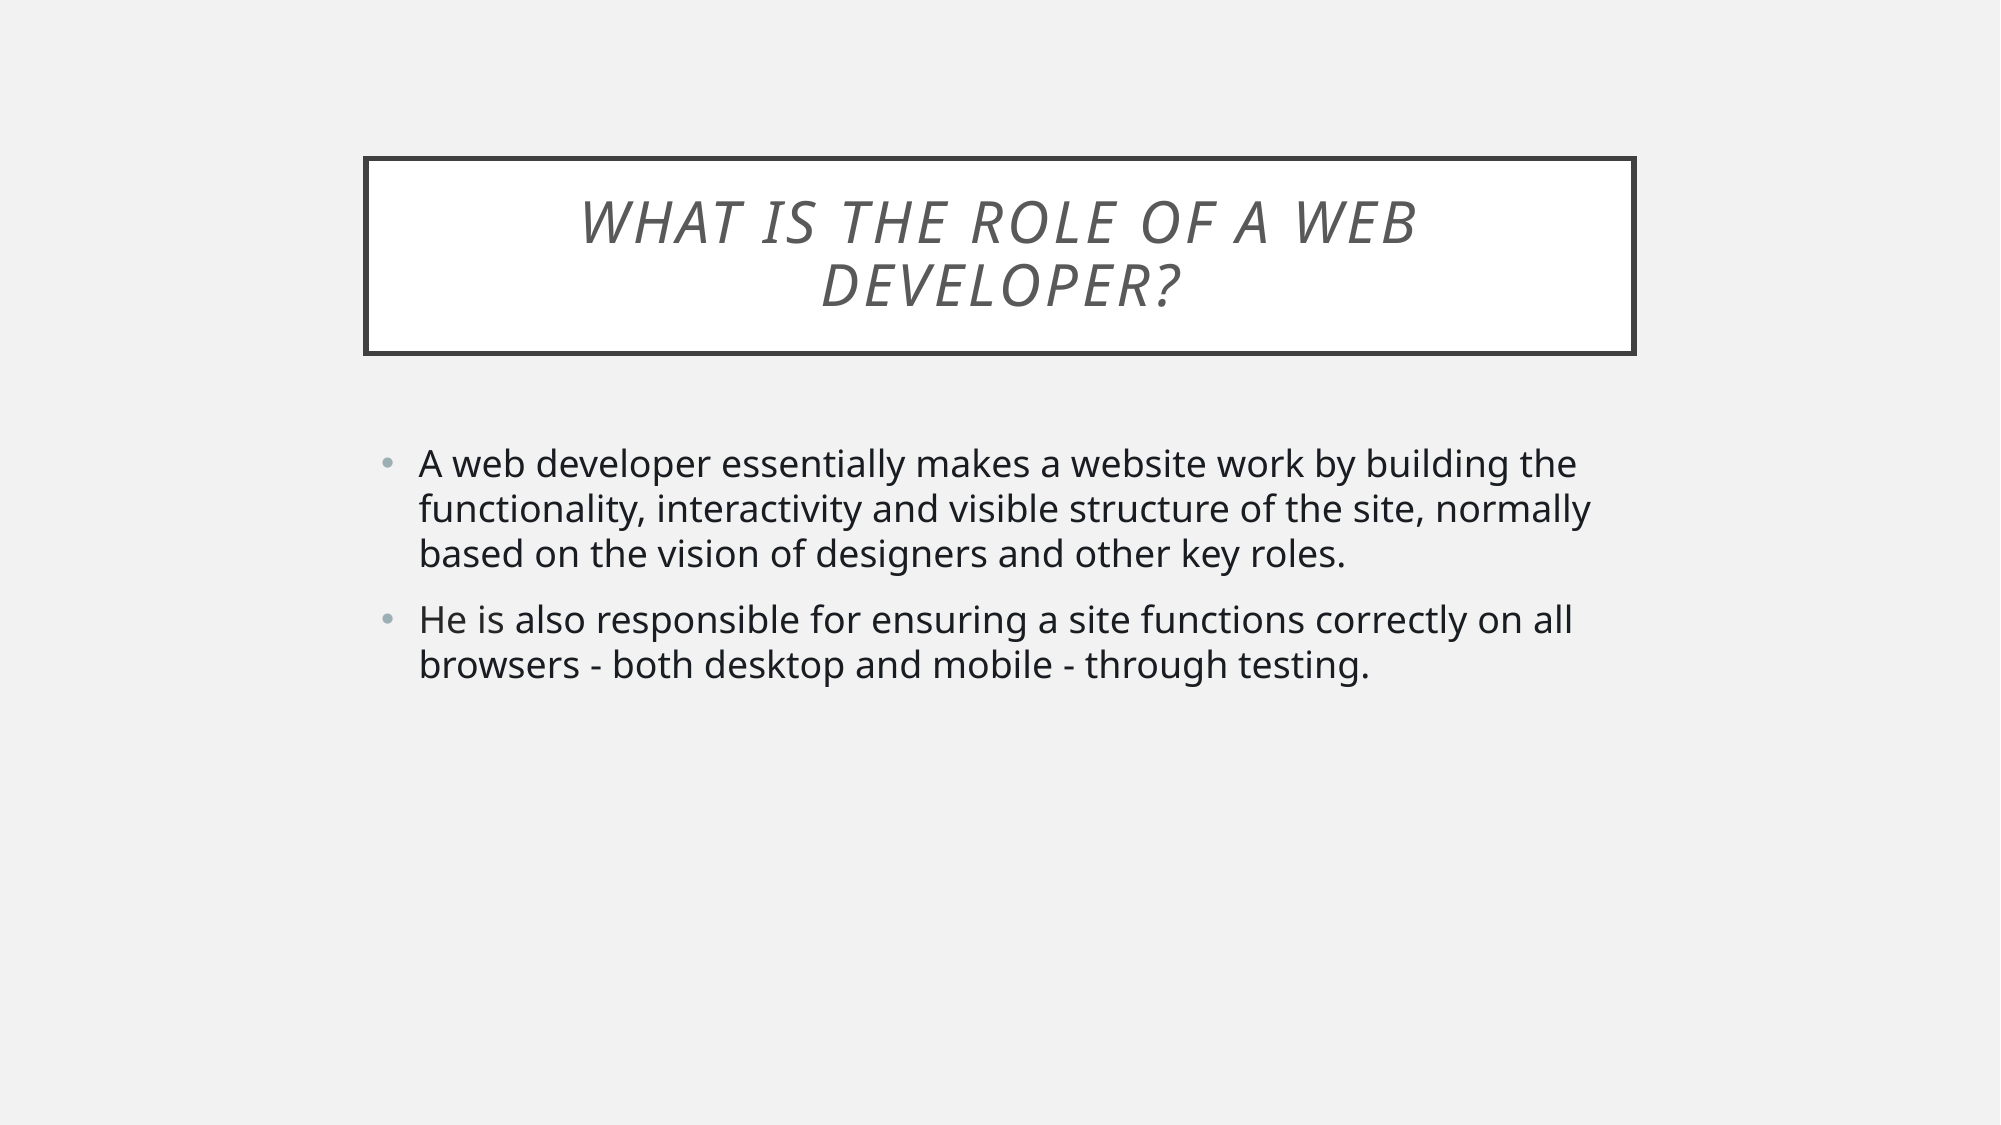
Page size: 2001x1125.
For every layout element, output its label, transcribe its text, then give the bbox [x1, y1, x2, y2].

title What is the role of a web developer? [363, 156, 1637, 356]
list A web developer essentially makes a website work by building the functionality, interactivity and visible structure of the site, normally based on the vision of designers and other key roles. He is also responsible for ensuring a site functions correctly on all browsers - both desktop and mobile - through testing. [366, 432, 1634, 942]
